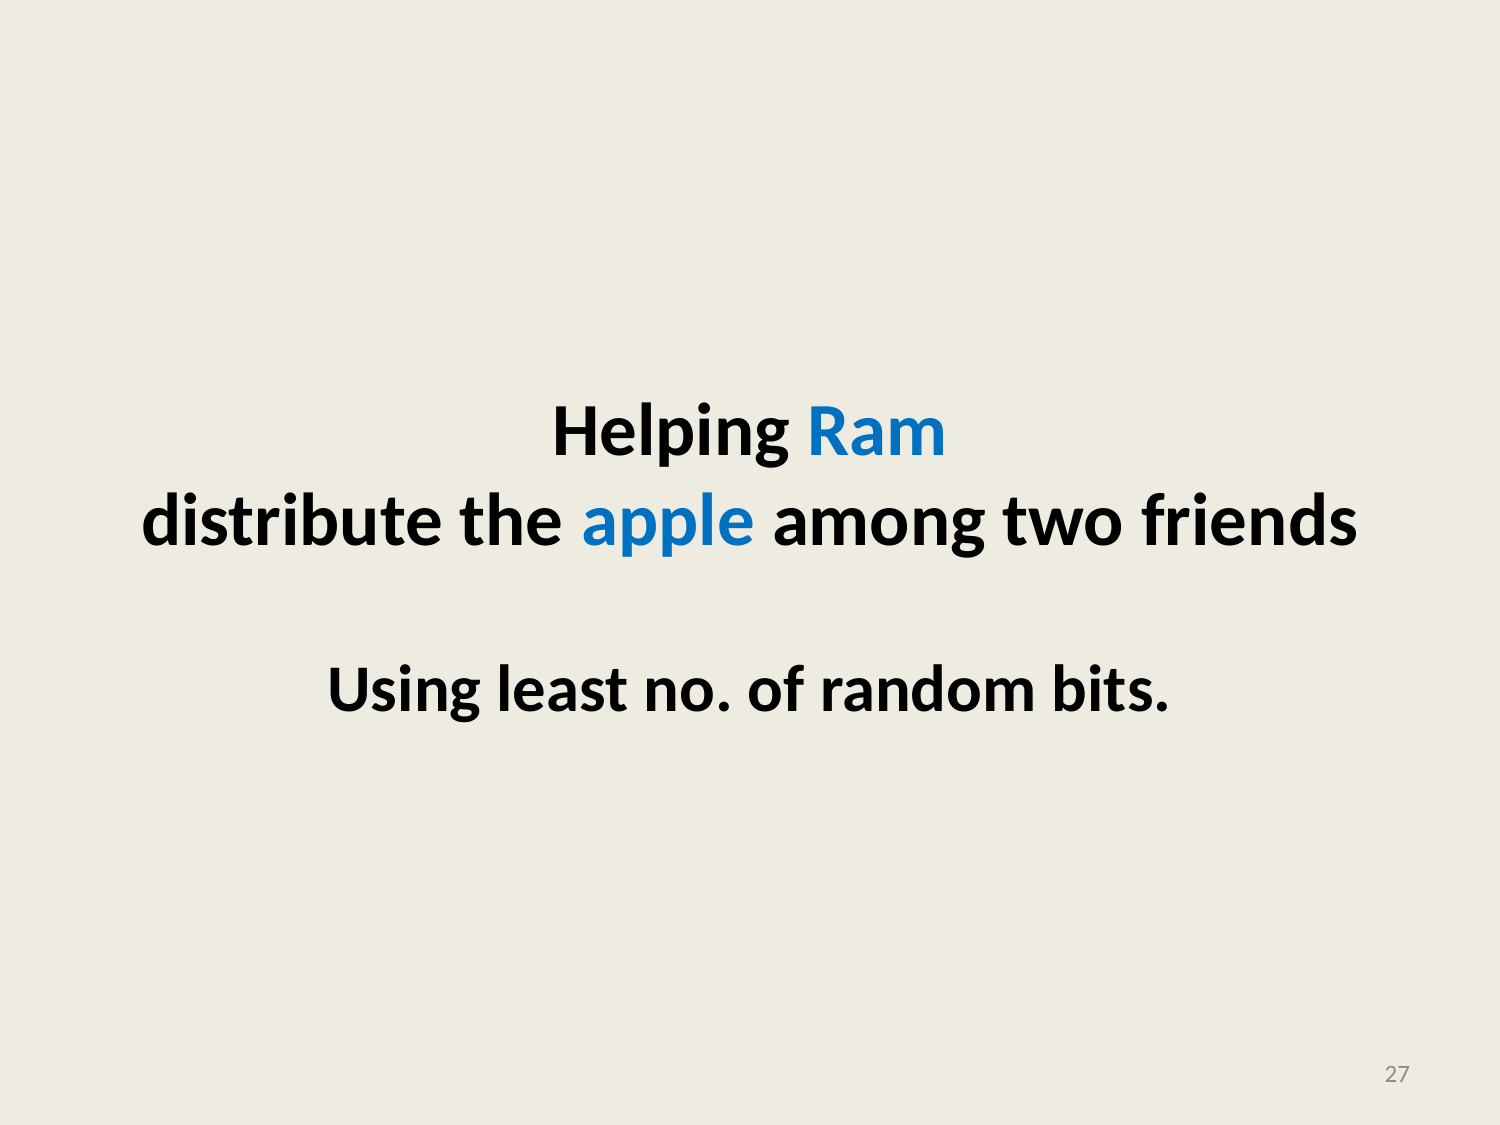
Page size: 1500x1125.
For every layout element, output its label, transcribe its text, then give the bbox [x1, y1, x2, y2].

slide_number 27 [1074, 1042, 1425, 1103]
title Helping Ram distribute the apple among two friends [112, 349, 1388, 591]
subtitle Using least no. of random bits. [225, 637, 1275, 925]
